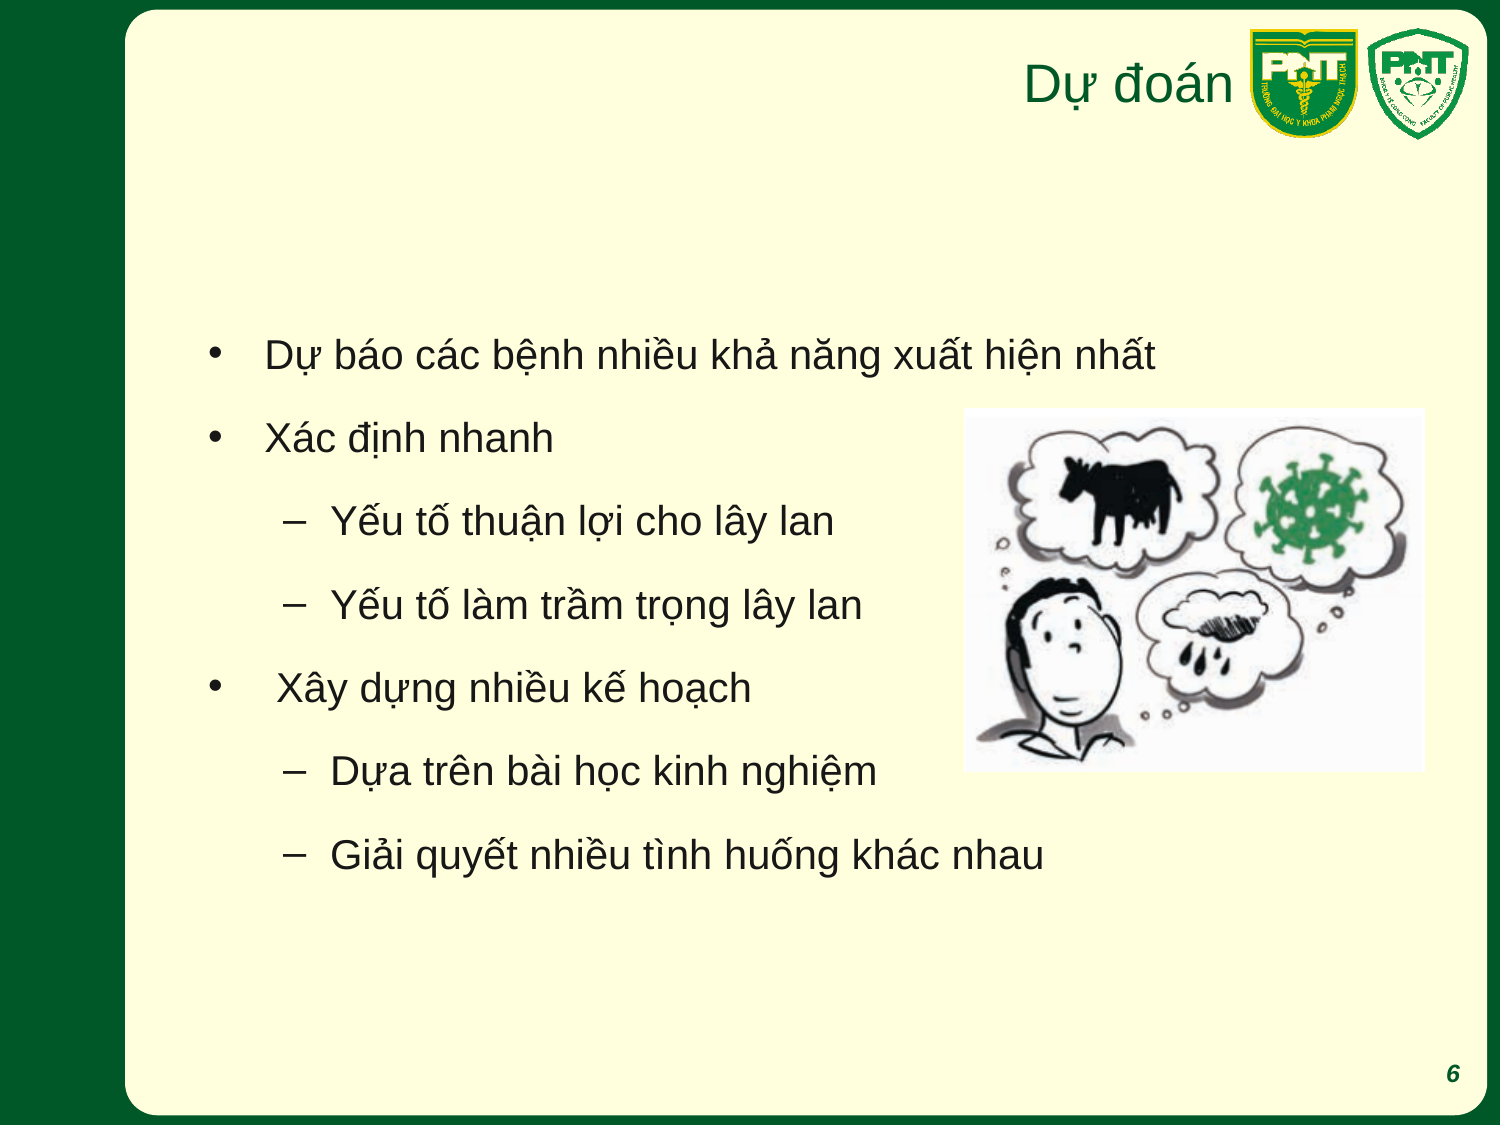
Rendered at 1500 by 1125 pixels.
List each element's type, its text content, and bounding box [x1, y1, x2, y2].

picture [963, 408, 1426, 772]
list Dự báo các bệnh nhiều khả năng xuất hiện nhất Xác định nhanh Yếu tố thuận lợi cho lây lan Yếu tố làm trầm trọng lây lan Xây dựng nhiều kế hoạch Dựa trên bài học kinh nghiệm Giải quyết nhiều tình huống khác nhau [192, 149, 1426, 1031]
picture [1251, 29, 1358, 138]
slide_number 6 [1175, 1042, 1475, 1103]
picture [1362, 23, 1473, 144]
title Dự đoán [142, 24, 1251, 138]
